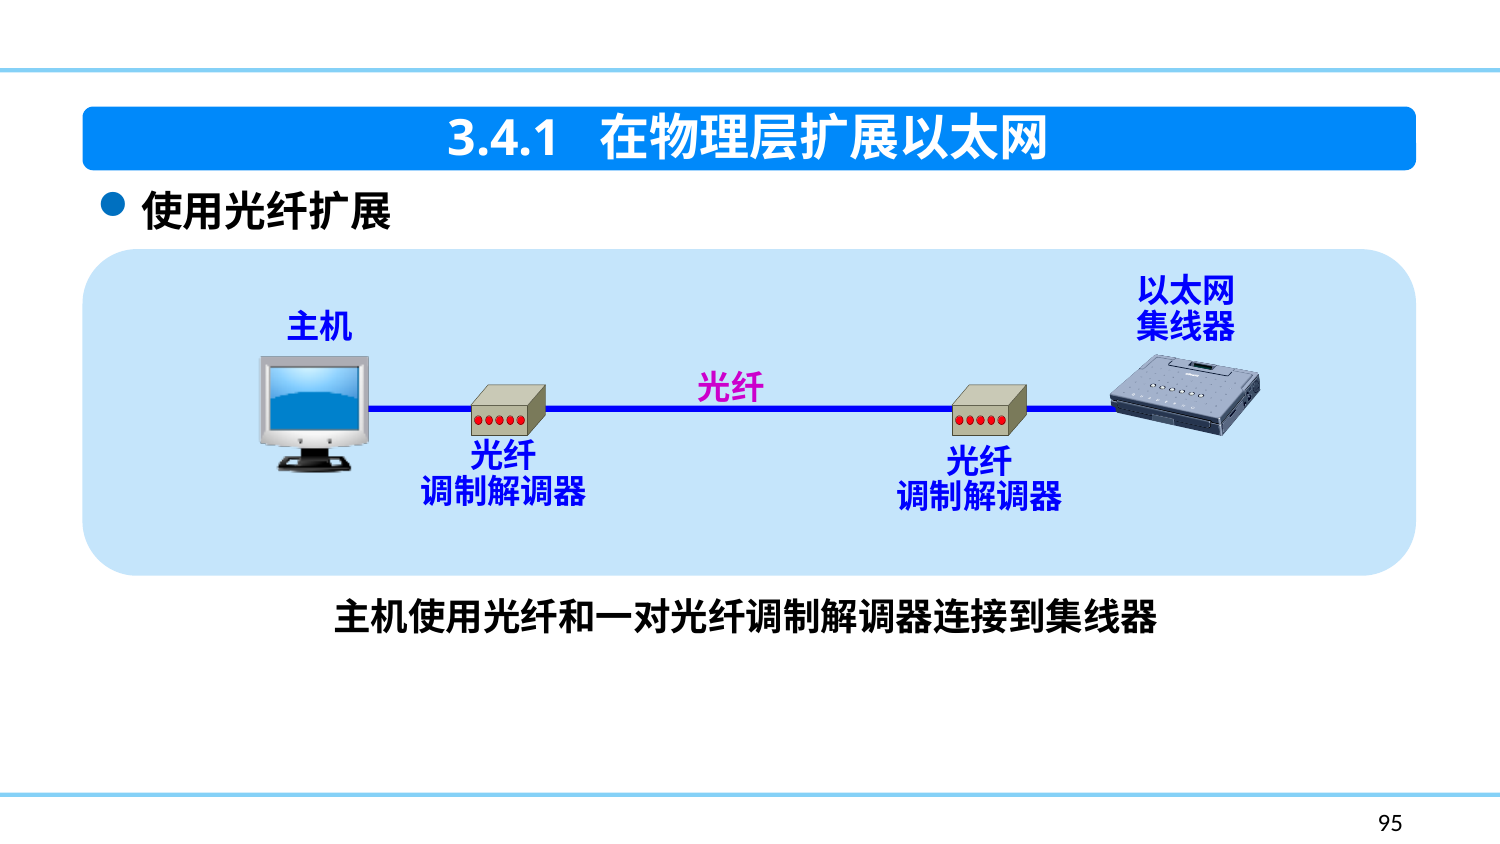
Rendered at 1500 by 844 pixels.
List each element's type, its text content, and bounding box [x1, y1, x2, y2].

text_box [82, 106, 432, 171]
text_box [80, 246, 1419, 578]
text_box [270, 266, 1262, 526]
text_box 3.4.1 在物理层扩展以太网 [432, 98, 1065, 171]
slide_number 95 [1362, 798, 1460, 844]
text_box 主机使用光纤和一对光纤调制解调器连接到集线器 [270, 585, 1221, 645]
picture [253, 352, 377, 476]
text_box [1065, 106, 1417, 171]
text_box 使用光纤扩展 [82, 171, 1416, 243]
